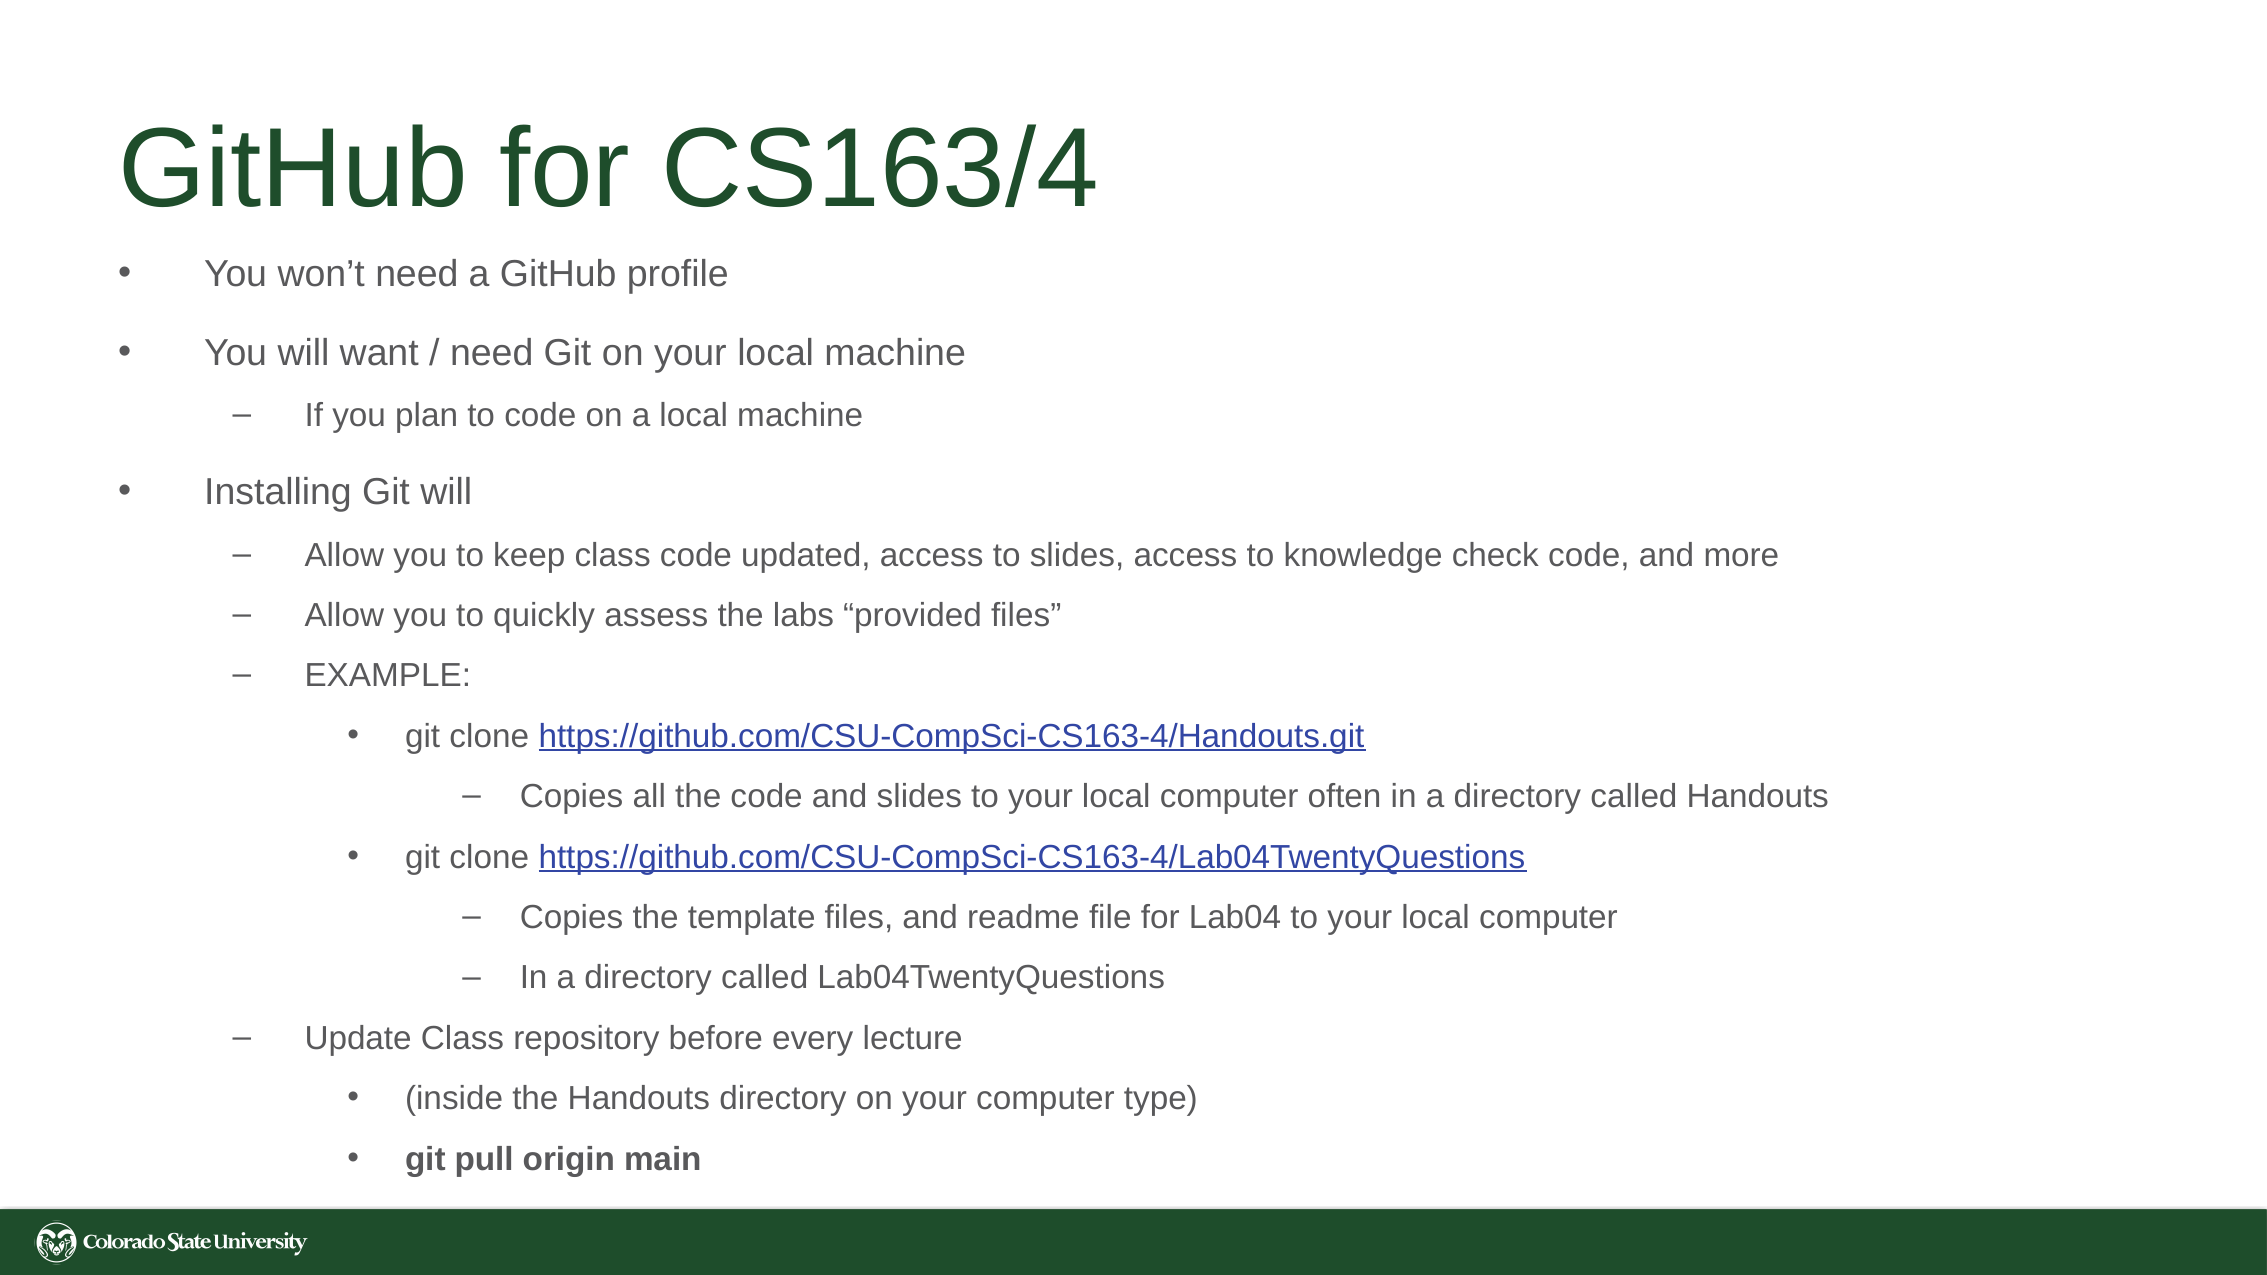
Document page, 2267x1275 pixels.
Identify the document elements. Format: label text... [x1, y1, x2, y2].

list You won’t need a GitHub profile You will want / need Git on your local machine If you plan to code on a local machine Installing Git will Allow you to keep class code updated, access to slides, access to knowledge check code, and more Allow you to quickly assess the labs “provided files” EXAMPLE: git clone https://github.com/CSU-CompSci-CS163-4/Handouts.git Copies all the code and slides to your local computer often in a directory called Handouts git clone https://github.com/CSU-CompSci-CS163-4/Lab04TwentyQuestions Copies the template files, and readme file for Lab04 to your local computer In a directory called Lab04TwentyQuestions Update Class repository before every lecture (inside the Handouts directory on your computer type) git pull origin main [103, 224, 2164, 1198]
picture [24, 1209, 319, 1275]
title GitHub for CS163/4 [103, 77, 2164, 224]
